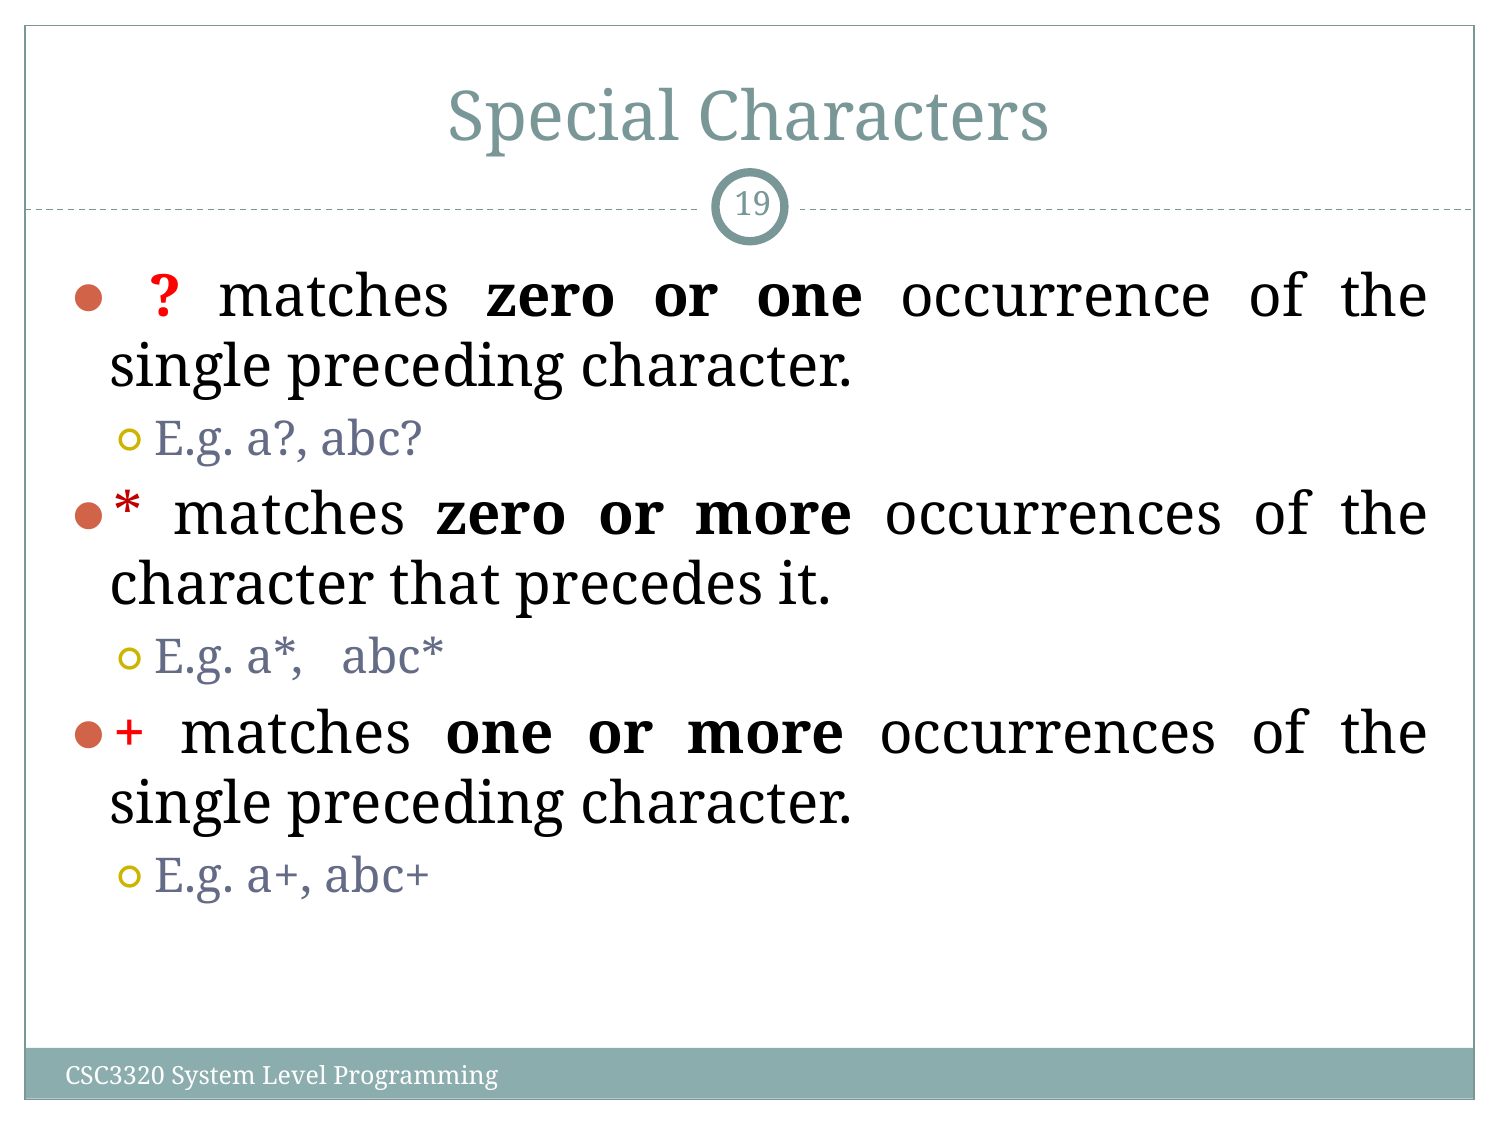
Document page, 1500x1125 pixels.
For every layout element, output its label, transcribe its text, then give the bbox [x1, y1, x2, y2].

footer CSC3320 System Level Programming [50, 1051, 638, 1112]
list ? matches zero or one occurrence of the single preceding character. E.g. a?, abc? * matches zero or more occurrences of the character that precedes it. E.g. a*, abc* + matches one or more occurrences of the single preceding character. E.g. a+, abc+ [49, 250, 1445, 1001]
slide_number ‹#› [715, 168, 791, 241]
title Special Characters [49, 37, 1450, 162]
